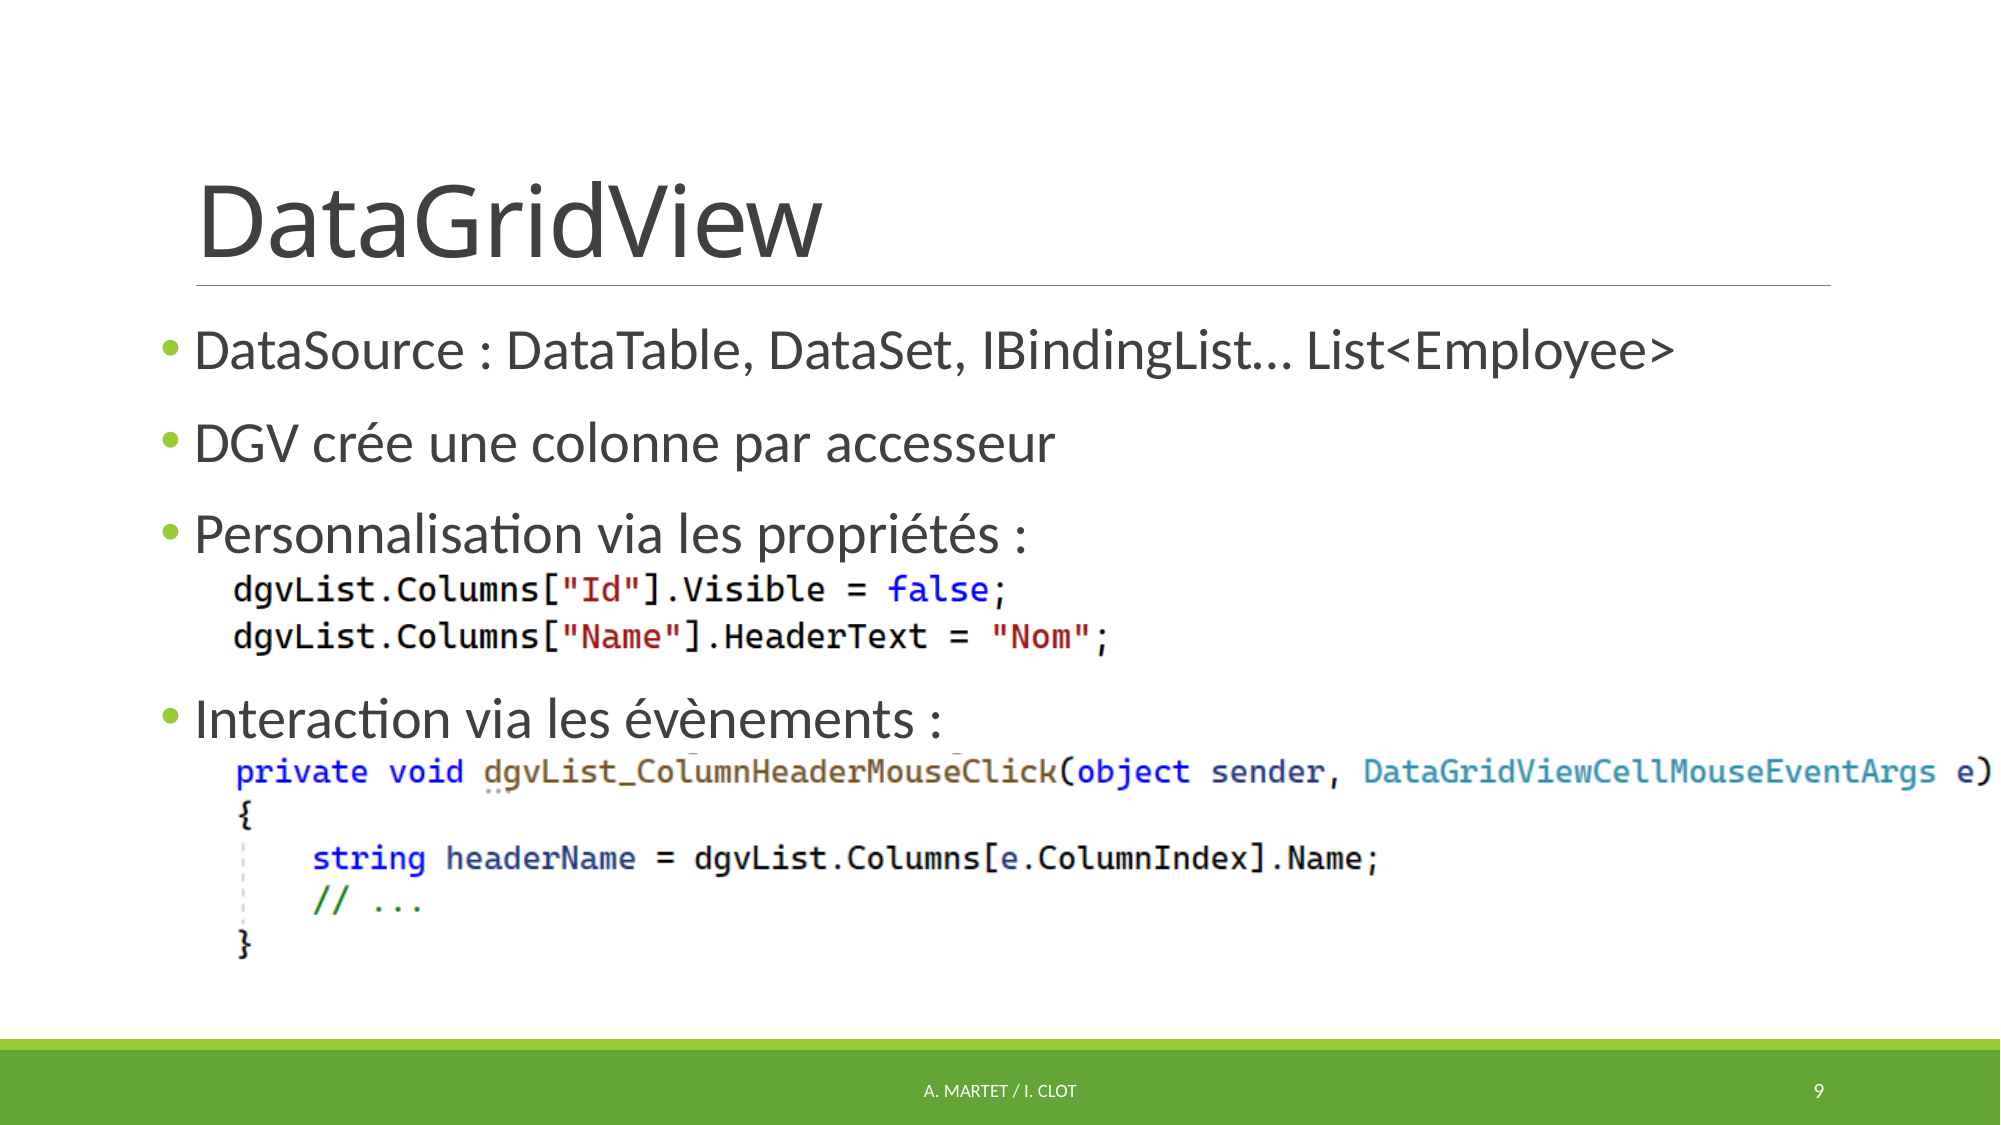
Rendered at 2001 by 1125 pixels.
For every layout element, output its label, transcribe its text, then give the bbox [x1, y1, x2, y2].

footer A. Martet / I. Clot [604, 1059, 1396, 1120]
title DataGridView [180, 47, 1830, 285]
picture [225, 753, 2000, 967]
picture [228, 565, 1121, 661]
text_box DataSource : DataTable, DataSet, IBindingList… List<Employee> DGV crée une colonne par accesseur Personnalisation via les propriétés : Interaction via les évènements : [160, 213, 1811, 874]
slide_number 9 [1624, 1059, 1840, 1120]
